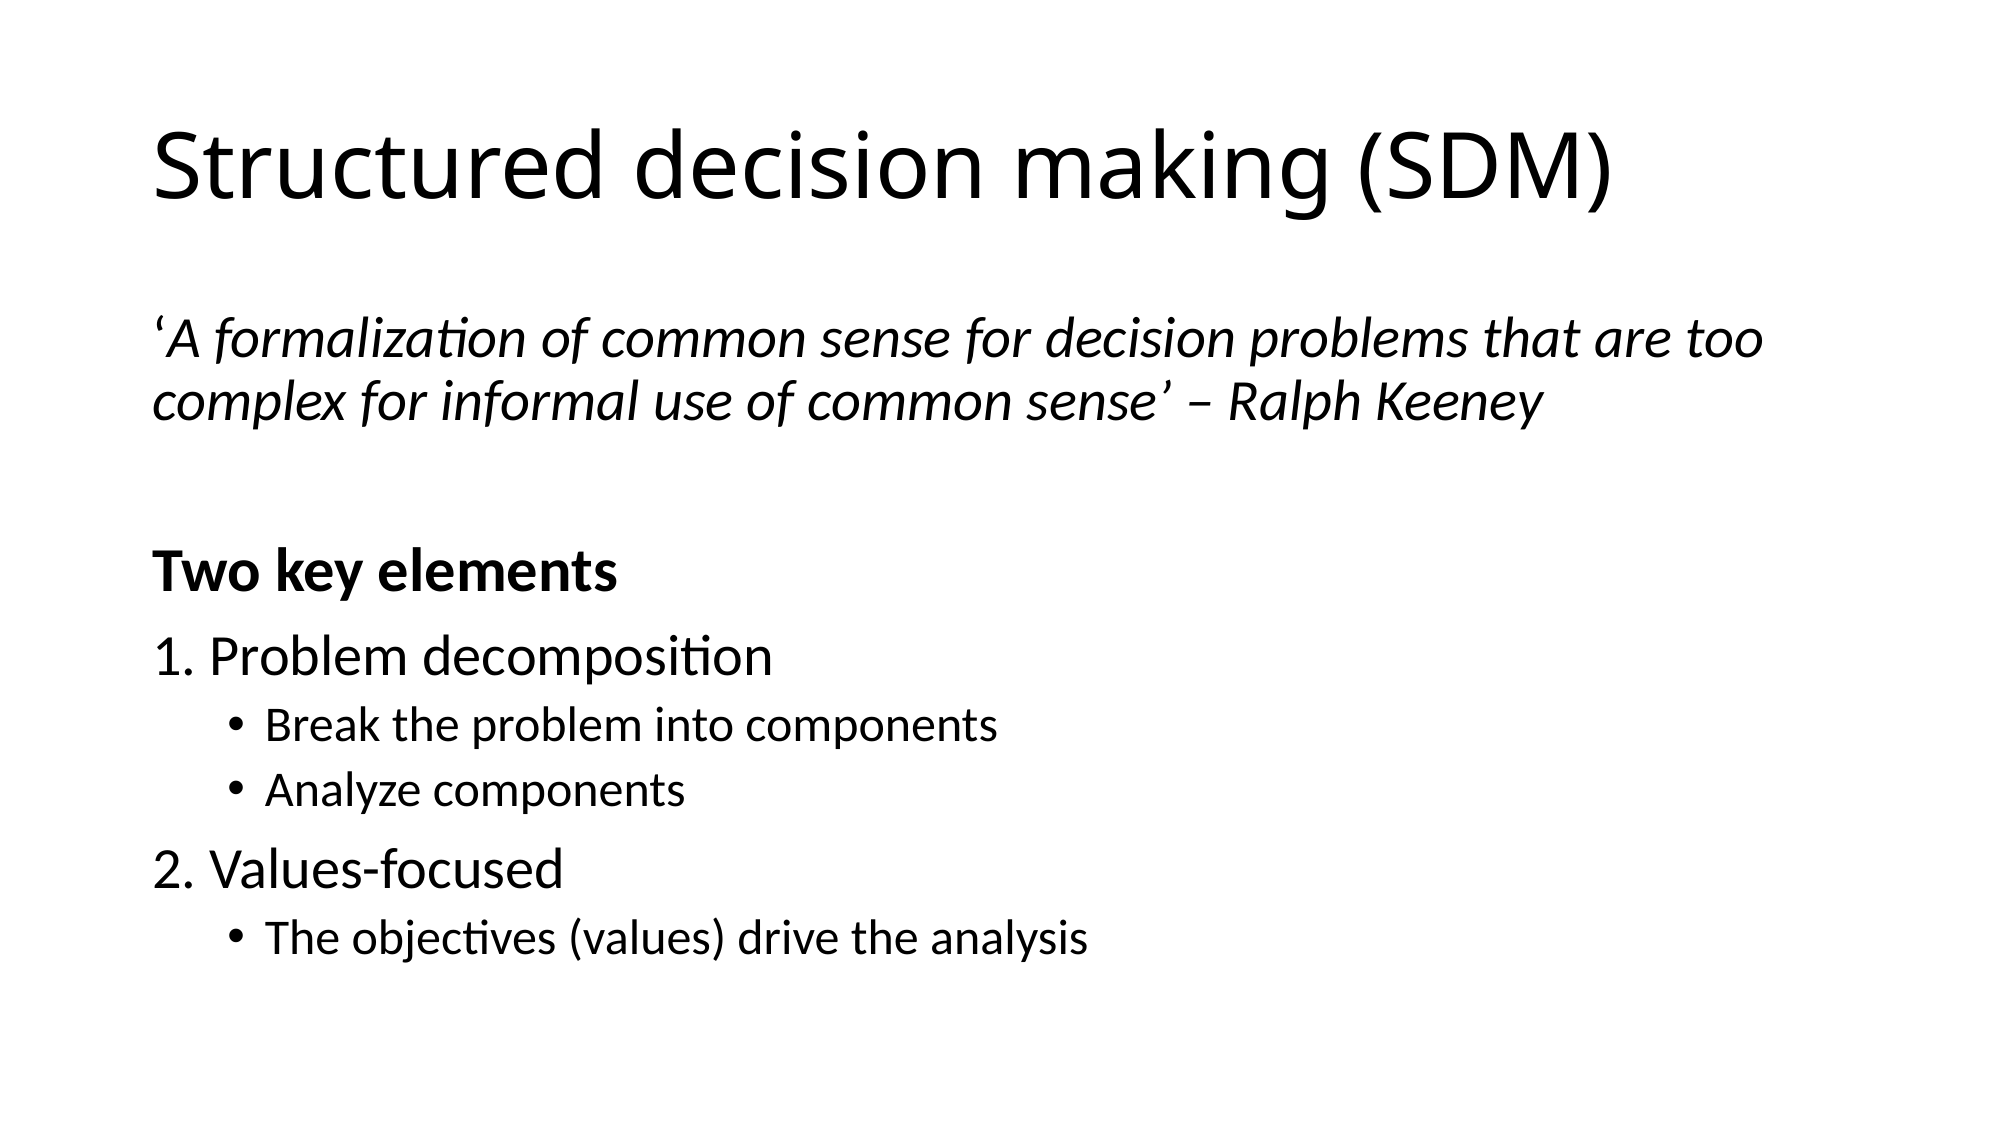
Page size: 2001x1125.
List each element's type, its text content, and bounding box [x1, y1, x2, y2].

list ‘A formalization of common sense for decision problems that are too complex for informal use of common sense’ – Ralph Keeney Two key elements 1. Problem decomposition Break the problem into components Analyze components 2. Values-focused The objectives (values) drive the analysis [137, 299, 1863, 1014]
title Structured decision making (SDM) [137, 59, 1863, 278]
